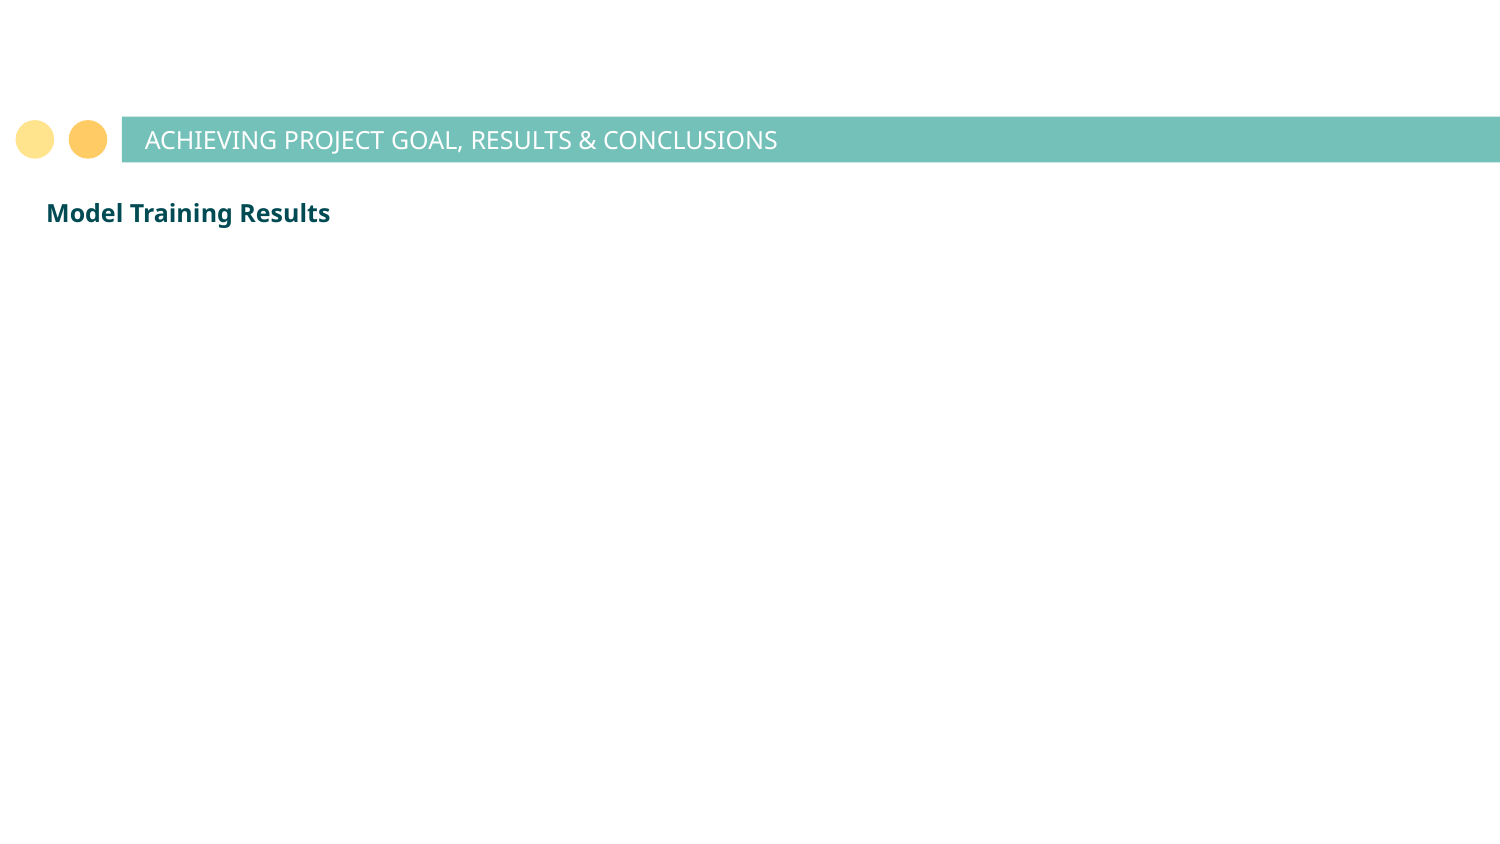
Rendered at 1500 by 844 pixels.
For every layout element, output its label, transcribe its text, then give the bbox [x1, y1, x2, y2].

text_box Model Training Results [31, 177, 1408, 243]
title ACHIEVING PROJECT GOAL, RESULTS & CONCLUSIONS [129, 118, 952, 170]
